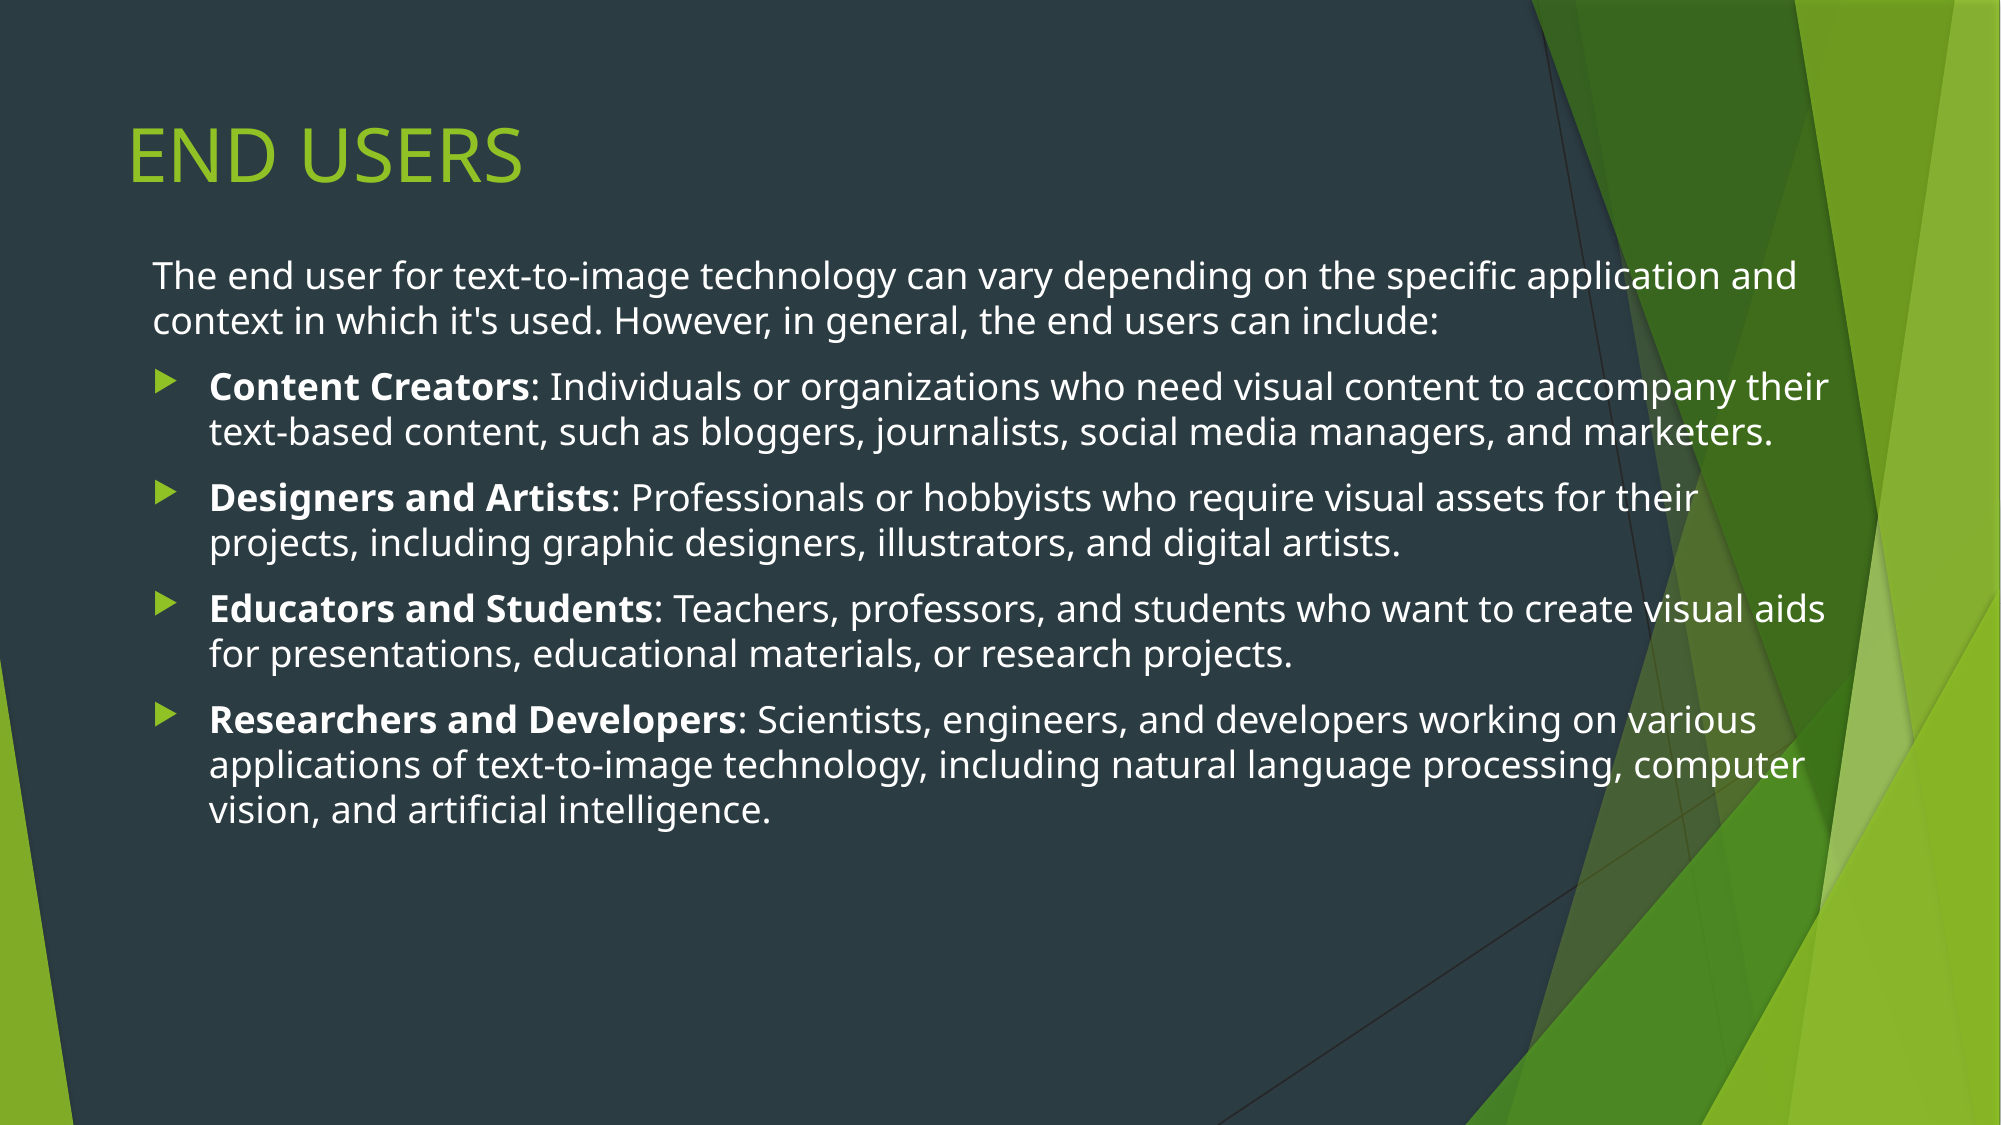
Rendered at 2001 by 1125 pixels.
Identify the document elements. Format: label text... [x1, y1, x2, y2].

title END USERS [111, 99, 1522, 317]
list The end user for text-to-image technology can vary depending on the specific application and context in which it's used. However, in general, the end users can include: Content Creators: Individuals or organizations who need visual content to accompany their text-based content, such as bloggers, journalists, social media managers, and marketers. Designers and Artists: Professionals or hobbyists who require visual assets for their projects, including graphic designers, illustrators, and digital artists. Educators and Students: Teachers, professors, and students who want to create visual aids for presentations, educational materials, or research projects. Researchers and Developers: Scientists, engineers, and developers working on various applications of text-to-image technology, including natural language processing, computer vision, and artificial intelligence. [137, 244, 1863, 1104]
